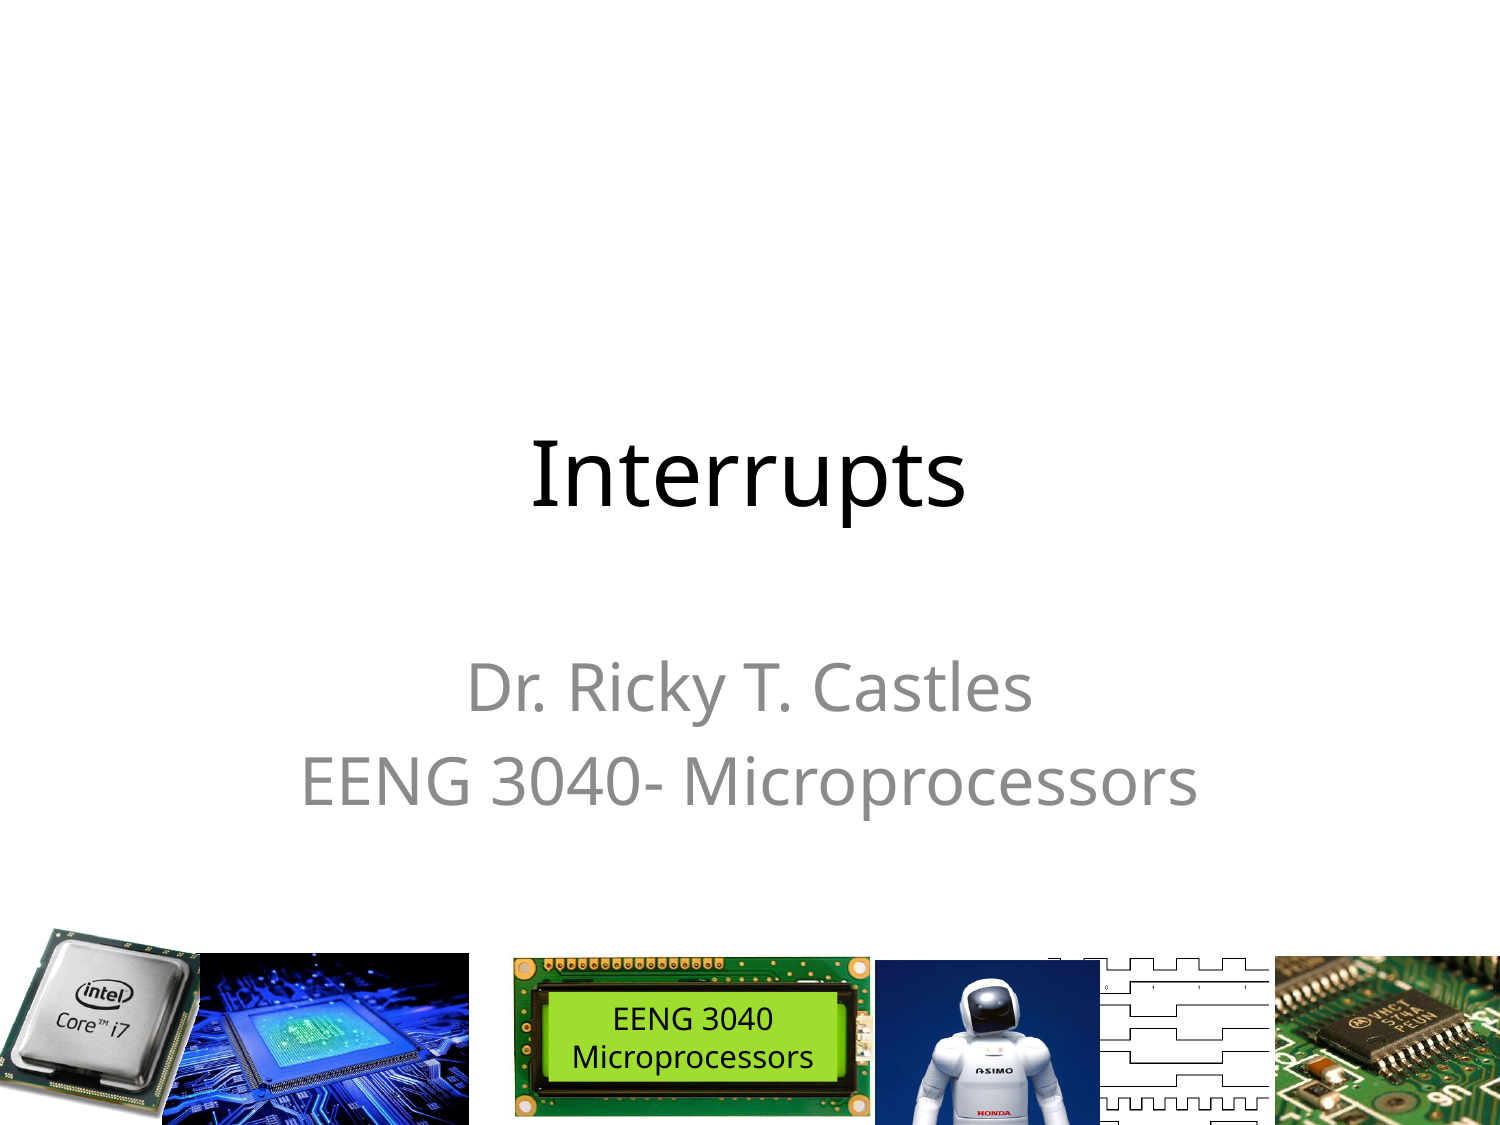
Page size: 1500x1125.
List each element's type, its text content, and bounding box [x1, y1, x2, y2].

title Interrupts [112, 349, 1388, 591]
subtitle Dr. Ricky T. Castles EENG 3040- Microprocessors [225, 637, 1275, 925]
picture [510, 953, 1500, 1125]
picture [0, 924, 469, 1125]
